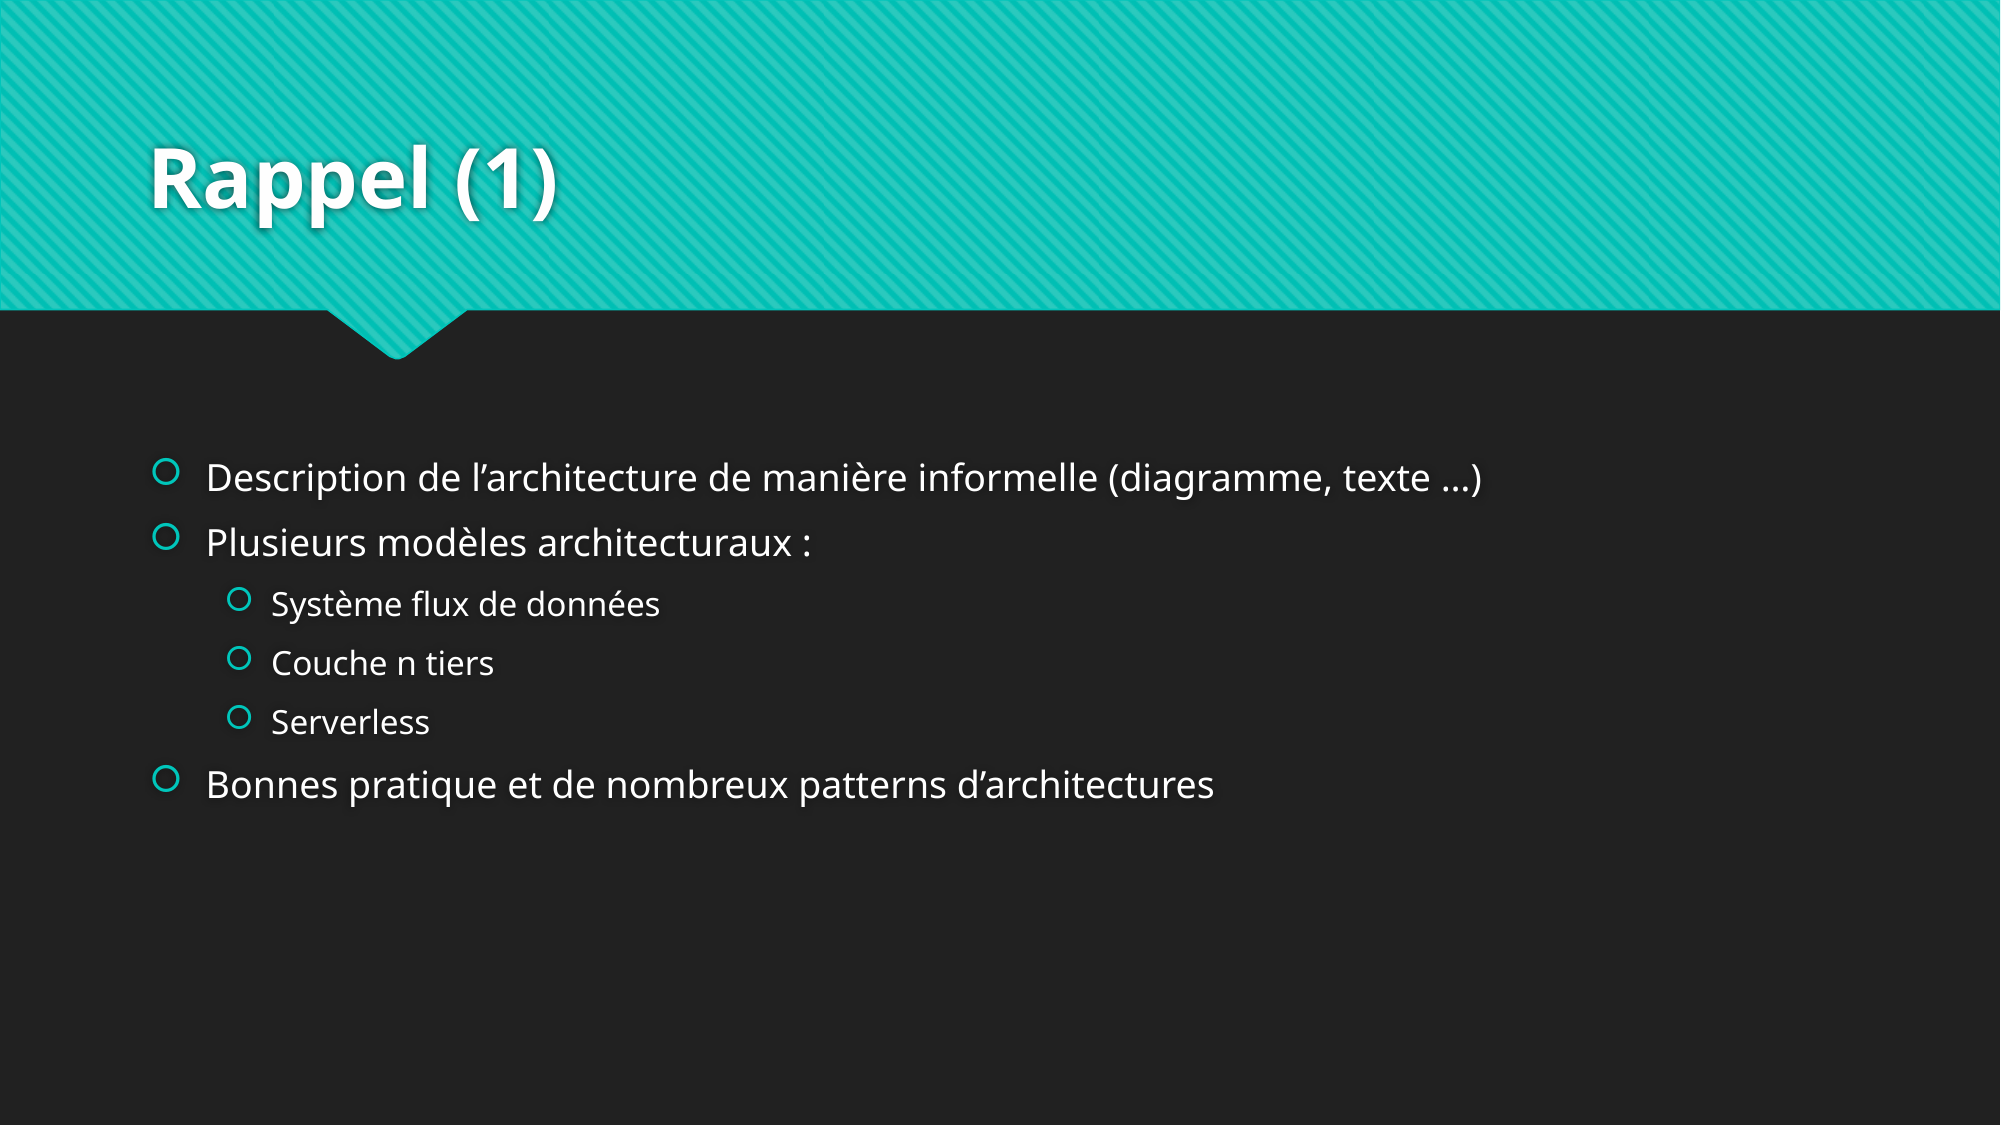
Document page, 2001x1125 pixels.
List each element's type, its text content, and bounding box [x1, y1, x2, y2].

list Description de l’architecture de manière informelle (diagramme, texte …) Plusieurs modèles architecturaux : Système flux de données Couche n tiers Serverless Bonnes pratique et de nombreux patterns d’architectures [134, 364, 1866, 962]
title Rappel (1) [132, 73, 1868, 233]
